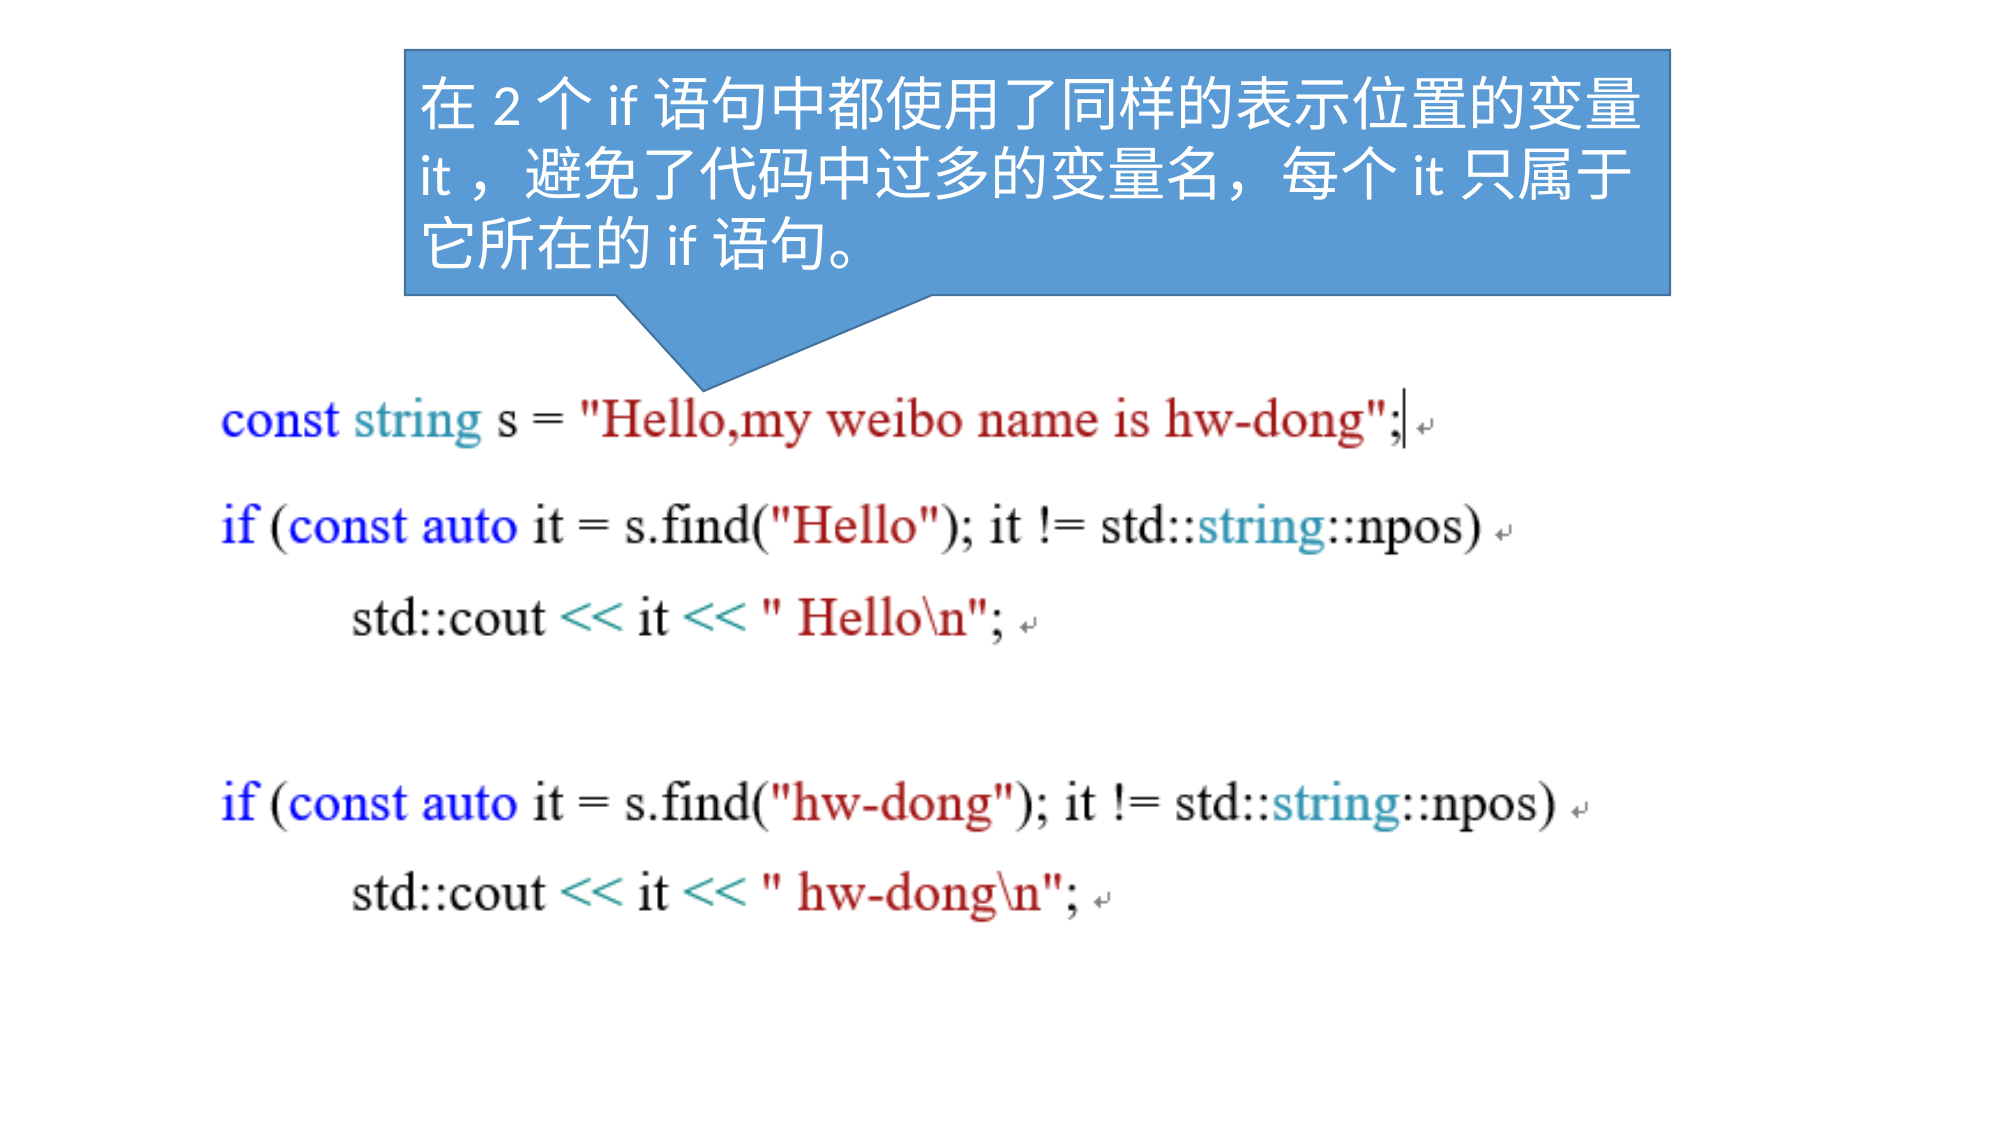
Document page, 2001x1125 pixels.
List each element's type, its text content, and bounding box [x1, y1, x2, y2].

picture [190, 375, 1632, 934]
text_box 在2个if语句中都使用了同样的表示位置的变量it，避免了代码中过多的变量名，每个it只属于它所在的if语句。 [403, 48, 1672, 375]
